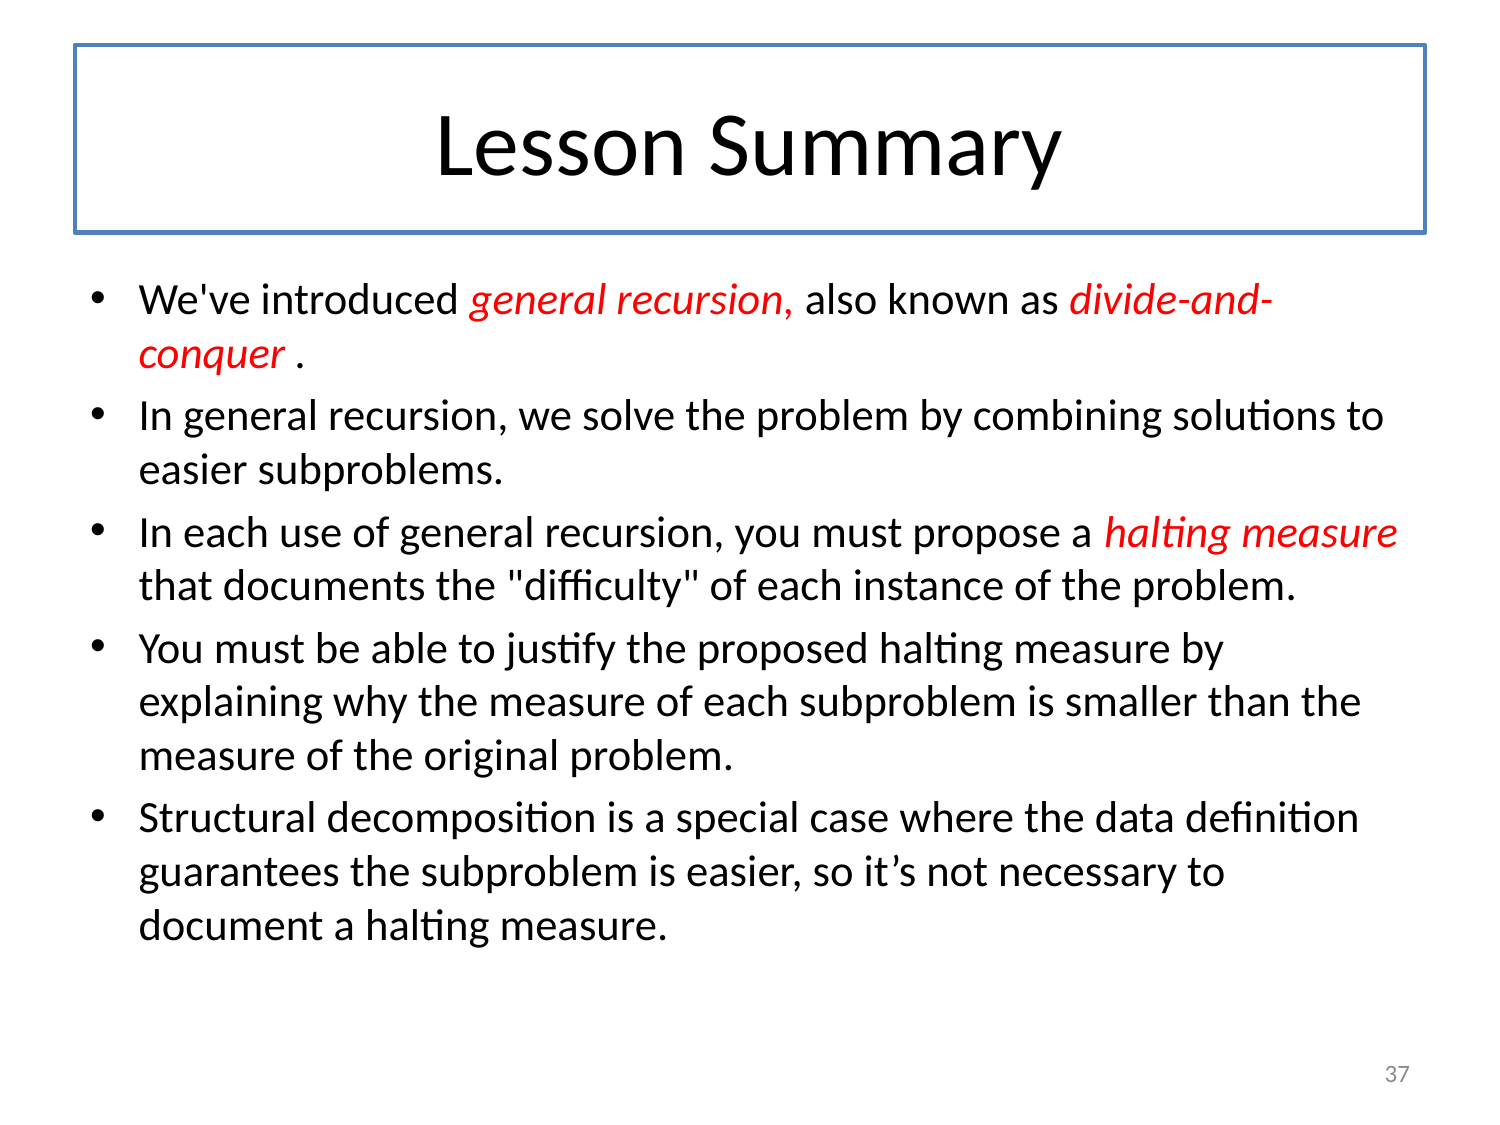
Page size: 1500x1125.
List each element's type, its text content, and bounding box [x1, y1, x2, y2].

list We've introduced general recursion, also known as divide-and-conquer . In general recursion, we solve the problem by combining solutions to easier subproblems. In each use of general recursion, you must propose a halting measure that documents the "difficulty" of each instance of the problem. You must be able to justify the proposed halting measure by explaining why the measure of each subproblem is smaller than the measure of the original problem. Structural decomposition is a special case where the data definition guarantees the subproblem is easier, so it’s not necessary to document a halting measure. [75, 262, 1425, 1005]
slide_number 37 [1074, 1042, 1425, 1103]
title Lesson Summary [73, 43, 1427, 235]
